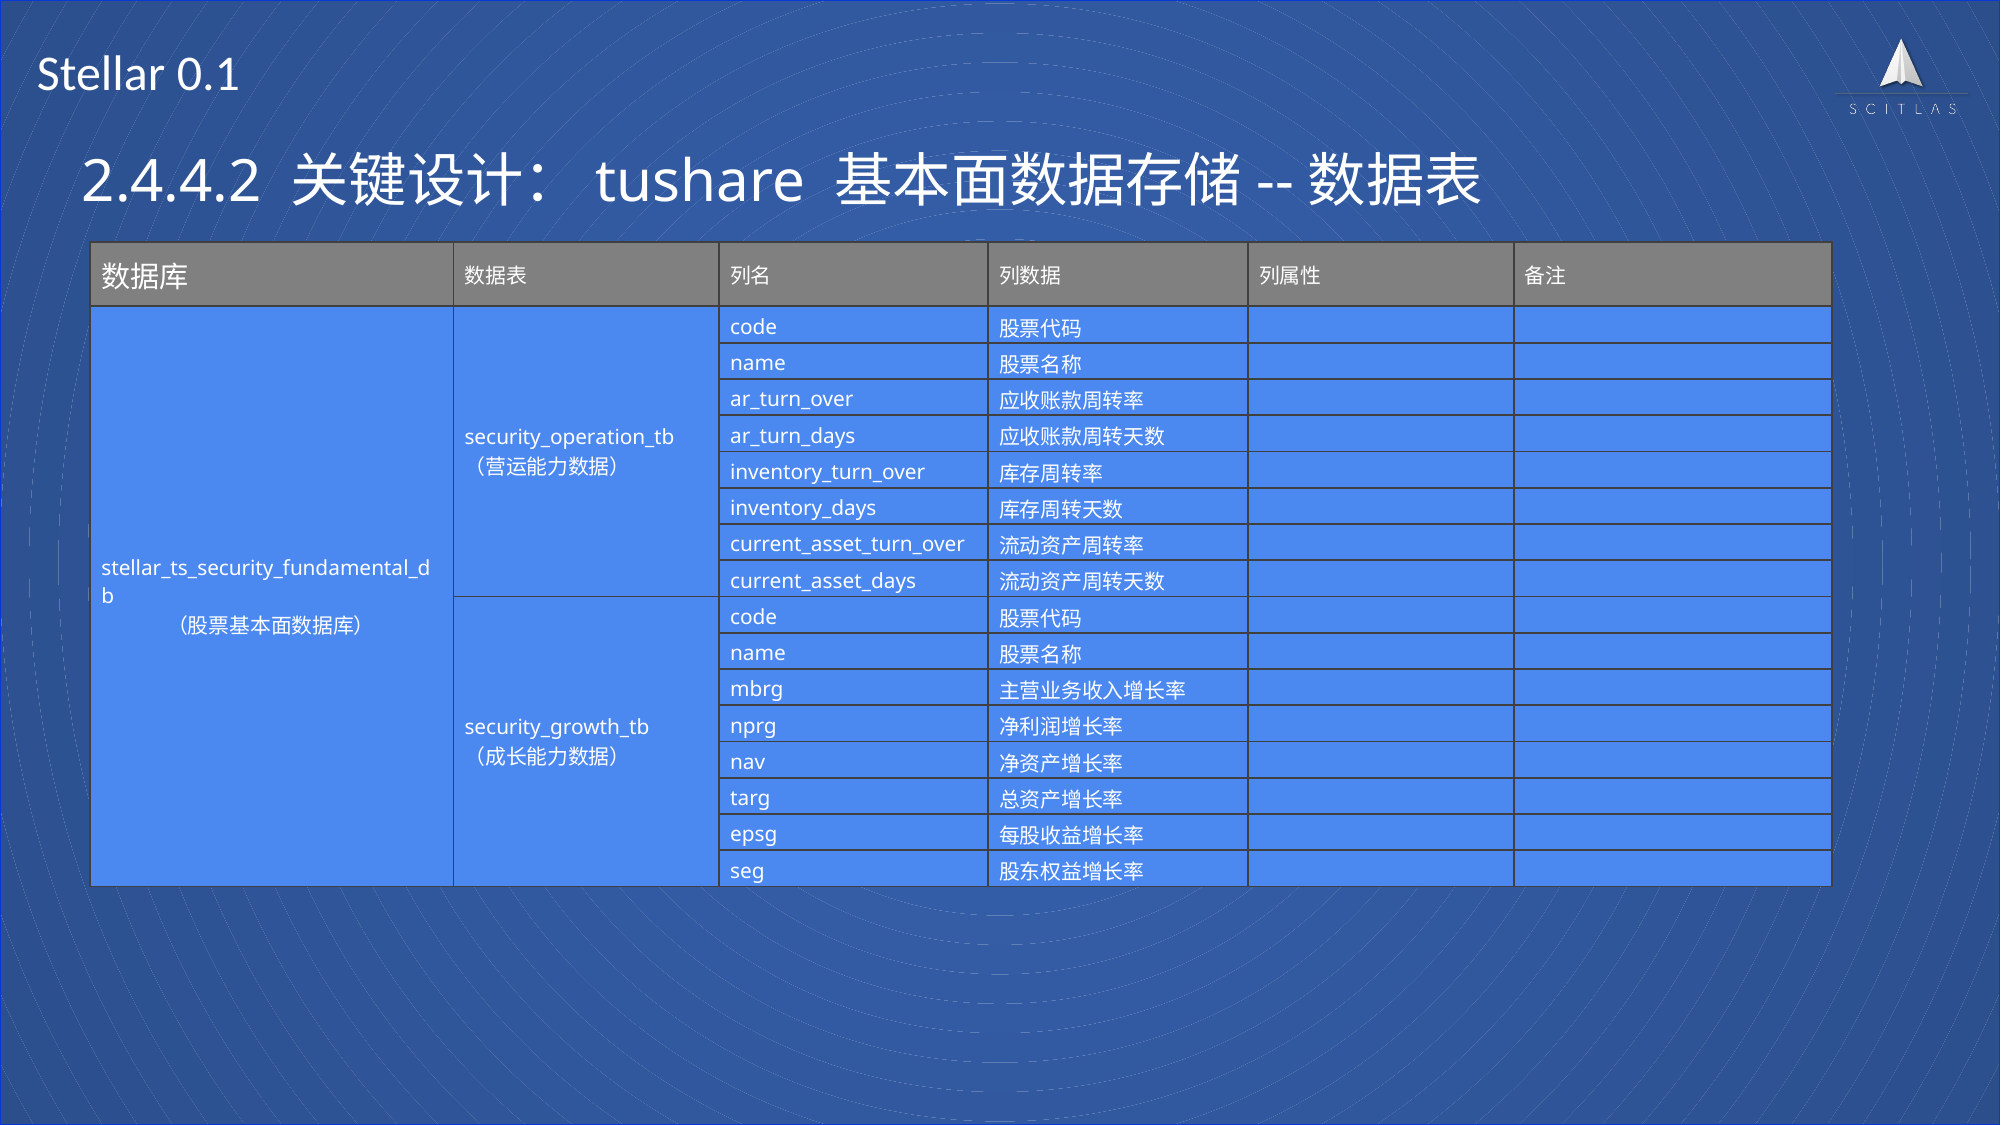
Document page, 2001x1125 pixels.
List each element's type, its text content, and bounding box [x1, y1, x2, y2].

table_cell [1515, 742, 1831, 777]
table_cell 总资产增长率 [989, 779, 1247, 813]
table_cell epsg [720, 815, 987, 849]
table_cell [1249, 380, 1513, 414]
table_cell [1515, 489, 1831, 523]
table_cell ar_turn_days [720, 416, 987, 451]
table_cell security_operation_tb （营运能力数据） [454, 307, 718, 596]
table_cell 流动资产周转率 [989, 525, 1247, 559]
table_cell nprg [720, 706, 987, 741]
table_cell 股票名称 [989, 634, 1247, 668]
table_cell name [720, 344, 987, 378]
table_cell name [720, 634, 987, 668]
table_cell [1515, 670, 1831, 704]
table_cell seg [720, 851, 987, 886]
table_header 列属性 [1249, 243, 1513, 305]
table_header 数据表 [454, 243, 718, 305]
table_header 列数据 [989, 243, 1247, 305]
table_cell [1515, 344, 1831, 378]
table_cell [1249, 851, 1513, 886]
table_cell [1515, 779, 1831, 813]
table_cell [1249, 416, 1513, 451]
table_cell [1515, 815, 1831, 849]
table_cell [1249, 670, 1513, 704]
table_cell targ [720, 779, 987, 813]
table_cell [1515, 851, 1831, 886]
table_cell 净资产增长率 [989, 742, 1247, 777]
table_cell [1249, 489, 1513, 523]
table_cell [1515, 452, 1831, 487]
table_cell stellar_ts_security_fundamental_db （股票基本面数据库） [91, 307, 453, 886]
table_cell [1515, 597, 1831, 632]
table_cell [1515, 380, 1831, 414]
table_cell [1249, 815, 1513, 849]
table_cell code [720, 597, 987, 632]
table_cell [1249, 779, 1513, 813]
table_cell 股票代码 [989, 597, 1247, 632]
text_box [0, 0, 2000, 1125]
table_cell nav [720, 742, 987, 777]
table_cell 净利润增长率 [989, 706, 1247, 741]
table_cell 库存周转天数 [989, 489, 1247, 523]
table_cell [1515, 634, 1831, 668]
table_cell 股票名称 [989, 344, 1247, 378]
table_cell 每股收益增长率 [989, 815, 1247, 849]
table_cell current_asset_turn_over [720, 525, 987, 559]
table_cell mbrg [720, 670, 987, 704]
table_header 列名 [720, 243, 987, 305]
picture [1802, 0, 2000, 142]
table_cell [1249, 561, 1513, 596]
table_cell 应收账款周转天数 [989, 416, 1247, 451]
table_cell [1249, 452, 1513, 487]
table_header 数据库 [91, 243, 453, 305]
table_cell [1515, 561, 1831, 596]
table_cell [1249, 307, 1513, 342]
text_box Stellar 0.1 [22, 32, 778, 108]
table_cell current_asset_days [720, 561, 987, 596]
table_header 备注 [1515, 243, 1831, 305]
table_cell 股东权益增长率 [989, 851, 1247, 886]
table_cell [1249, 525, 1513, 559]
table_cell [1515, 525, 1831, 559]
table_cell [1515, 706, 1831, 741]
table_cell 股票代码 [989, 307, 1247, 342]
table_cell [1515, 307, 1831, 342]
table_cell [1249, 597, 1513, 632]
table_cell 流动资产周转天数 [989, 561, 1247, 596]
table_cell inventory_days [720, 489, 987, 523]
table_cell [1515, 416, 1831, 451]
table_cell [1249, 344, 1513, 378]
table_cell [1249, 742, 1513, 777]
table_cell 库存周转率 [989, 452, 1247, 487]
table_cell security_growth_tb （成长能力数据） [454, 597, 718, 886]
table_cell 主营业务收入增长率 [989, 670, 1247, 704]
table_cell code [720, 307, 987, 342]
text_box 2.4.4.2 关键设计：tushare 基本面数据存储--数据表 [67, 135, 1833, 221]
table_cell inventory_turn_over [720, 452, 987, 487]
table_cell [1249, 706, 1513, 741]
table_cell 应收账款周转率 [989, 380, 1247, 414]
table_cell [1249, 634, 1513, 668]
table_cell ar_turn_over [720, 380, 987, 414]
